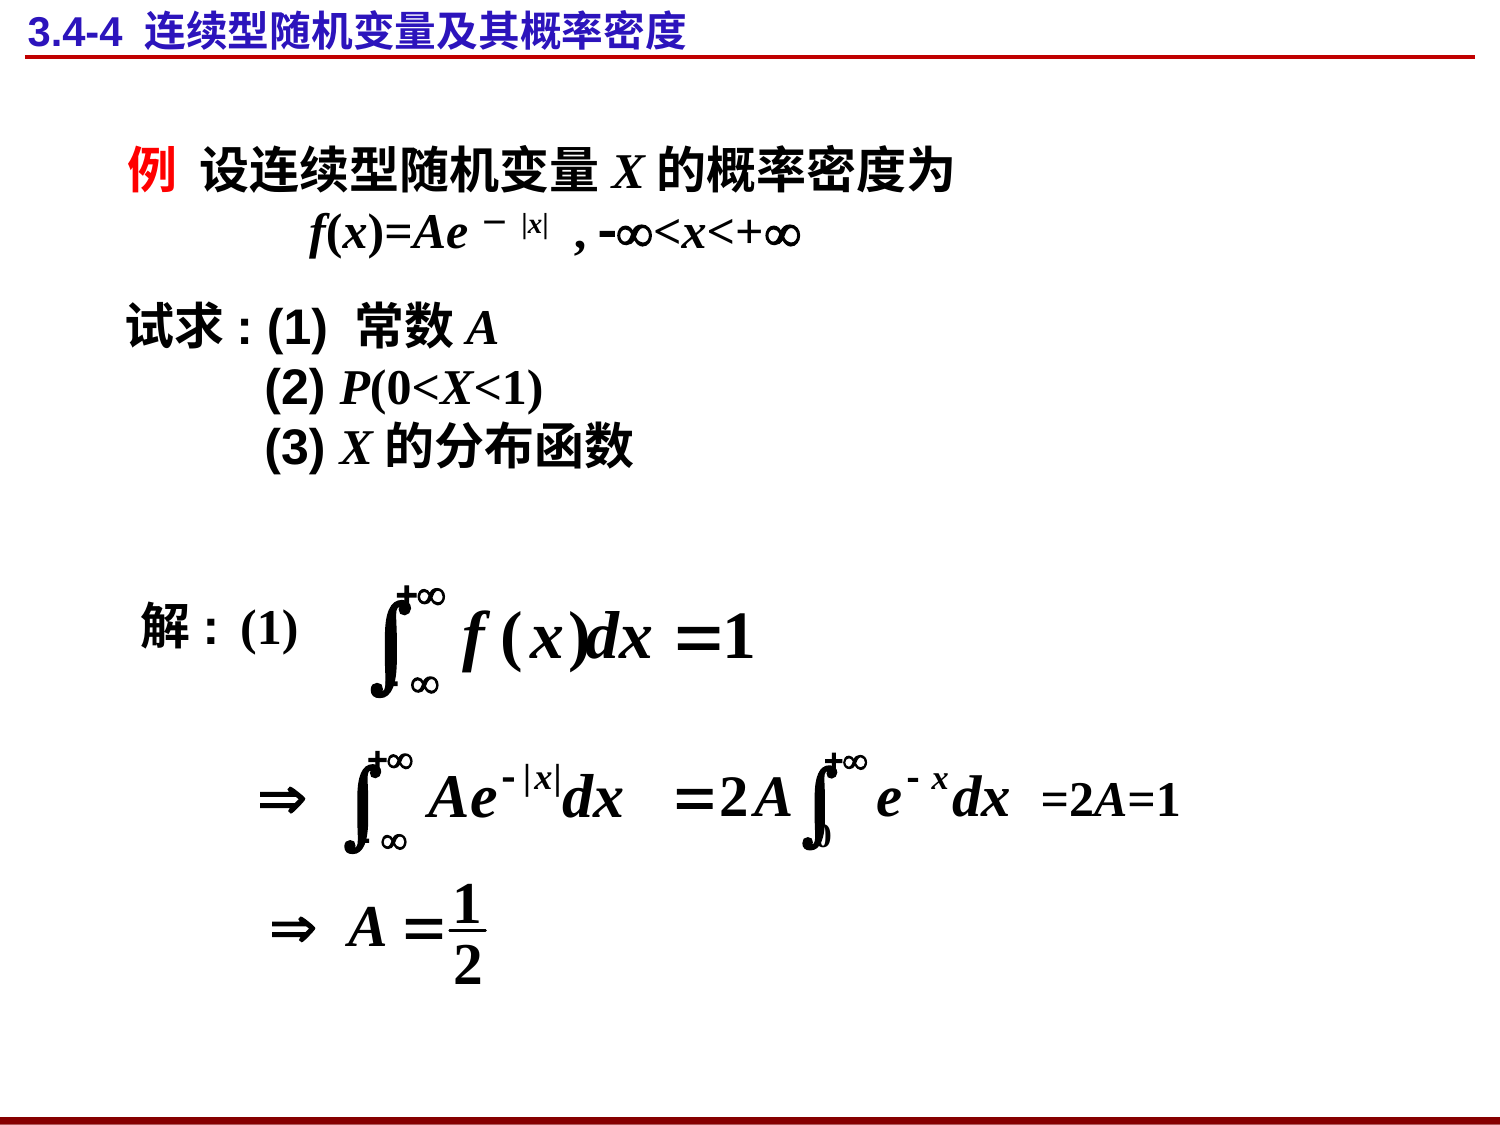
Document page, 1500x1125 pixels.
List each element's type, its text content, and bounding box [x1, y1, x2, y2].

text_box 例 设连续型随机变量X的概率密度为 f(x)=Ae－|x| , <x<+ [112, 130, 1226, 266]
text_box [349, 562, 763, 710]
title 3.4-4 连续型随机变量及其概率密度 [12, 6, 1304, 53]
text_box (1) [225, 587, 327, 663]
text_box 试求: (1) 常数A (2) P(0<X<1) (3) X的分布函数 [109, 286, 661, 482]
text_box 解: [102, 587, 225, 663]
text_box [249, 729, 638, 865]
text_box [262, 862, 501, 996]
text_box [662, 732, 1026, 861]
text_box =2A=1 [1029, 758, 1196, 834]
